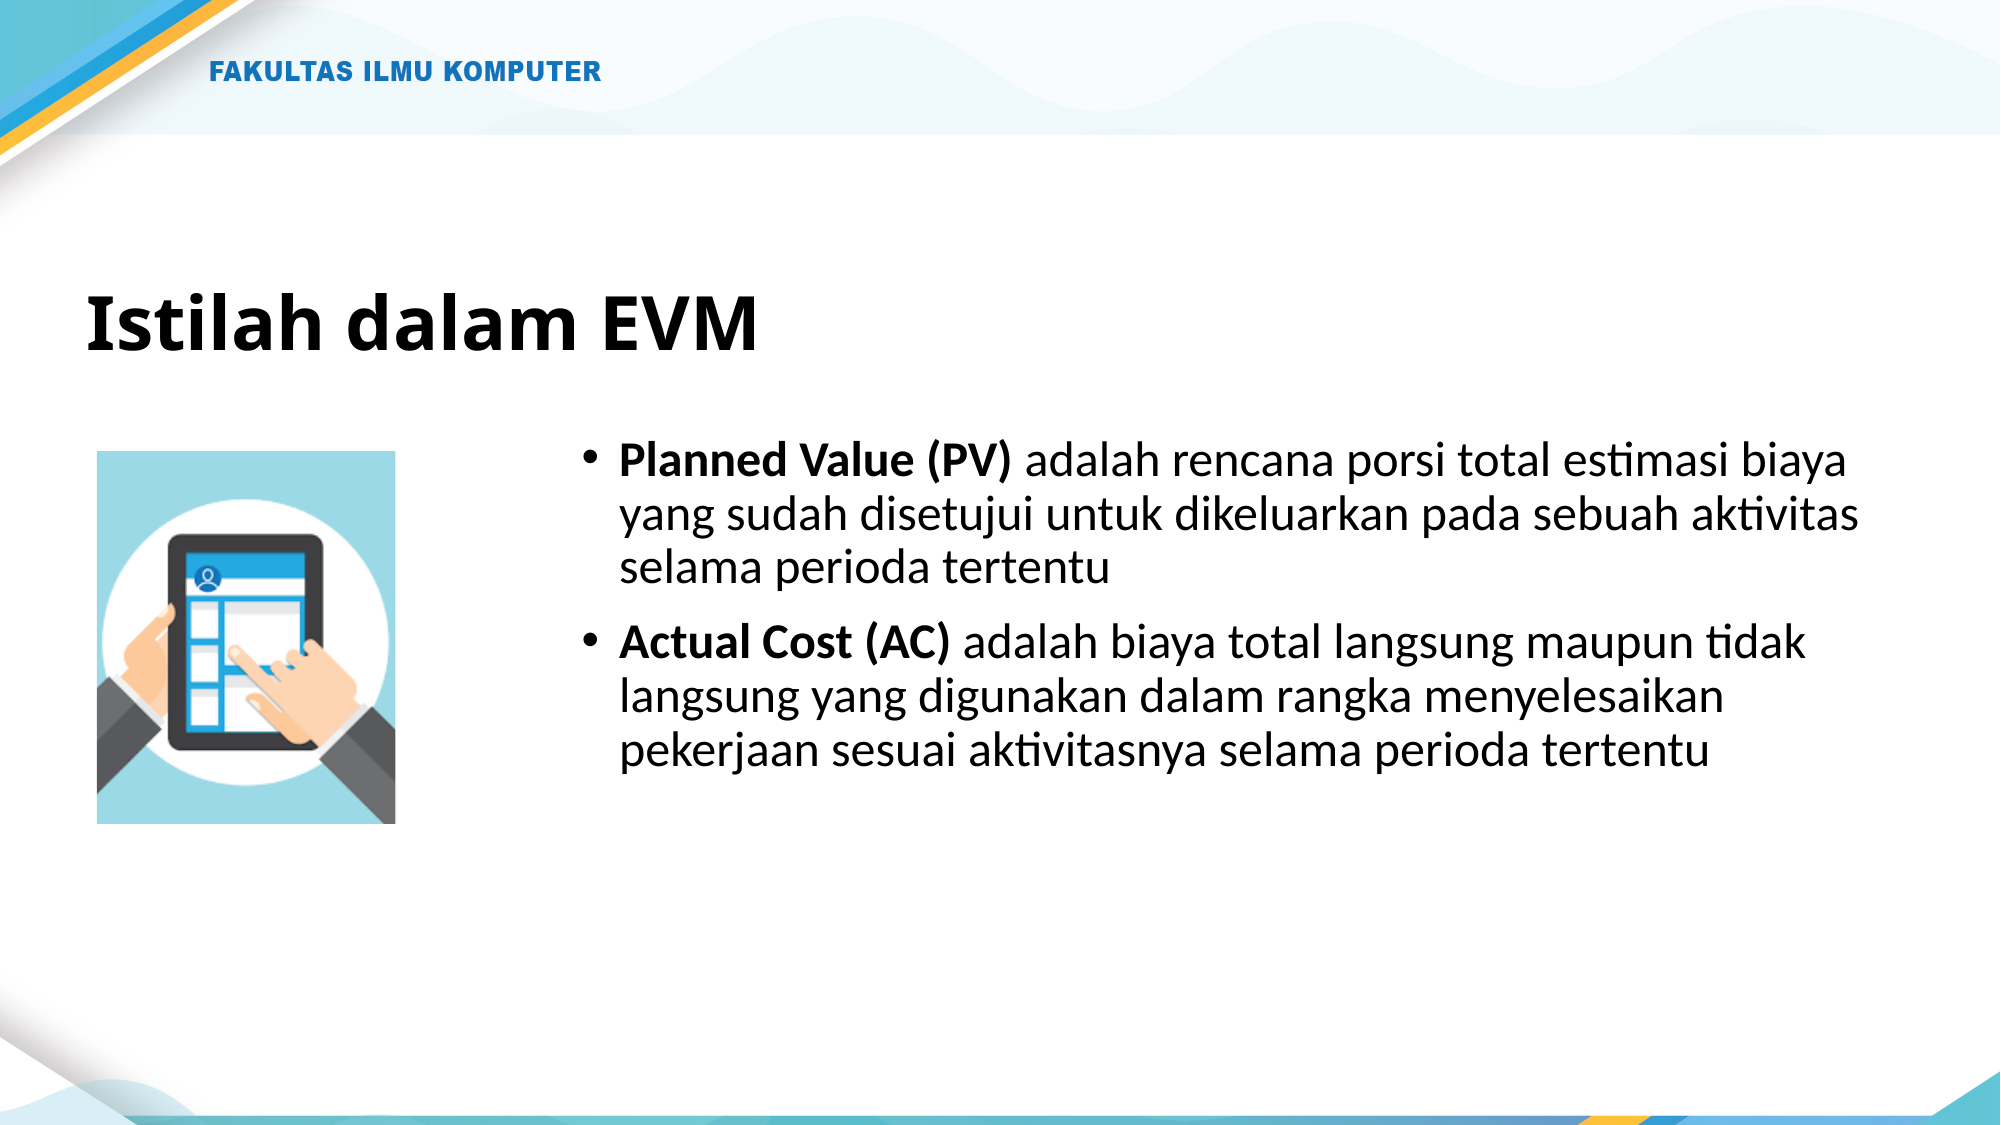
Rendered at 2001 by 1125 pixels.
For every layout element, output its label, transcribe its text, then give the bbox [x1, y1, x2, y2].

picture [0, 0, 2000, 1125]
text_box Istilah dalam EVM [71, 227, 887, 426]
text_box Planned Value (PV) adalah rencana porsi total estimasi biaya yang sudah disetujui untuk dikeluarkan pada sebuah aktivitas selama perioda tertentu Actual Cost (AC) adalah biaya total langsung maupun tidak langsung yang digunakan dalam rangka menyelesaikan pekerjaan sesuai aktivitasnya selama perioda tertentu [566, 425, 1917, 1125]
